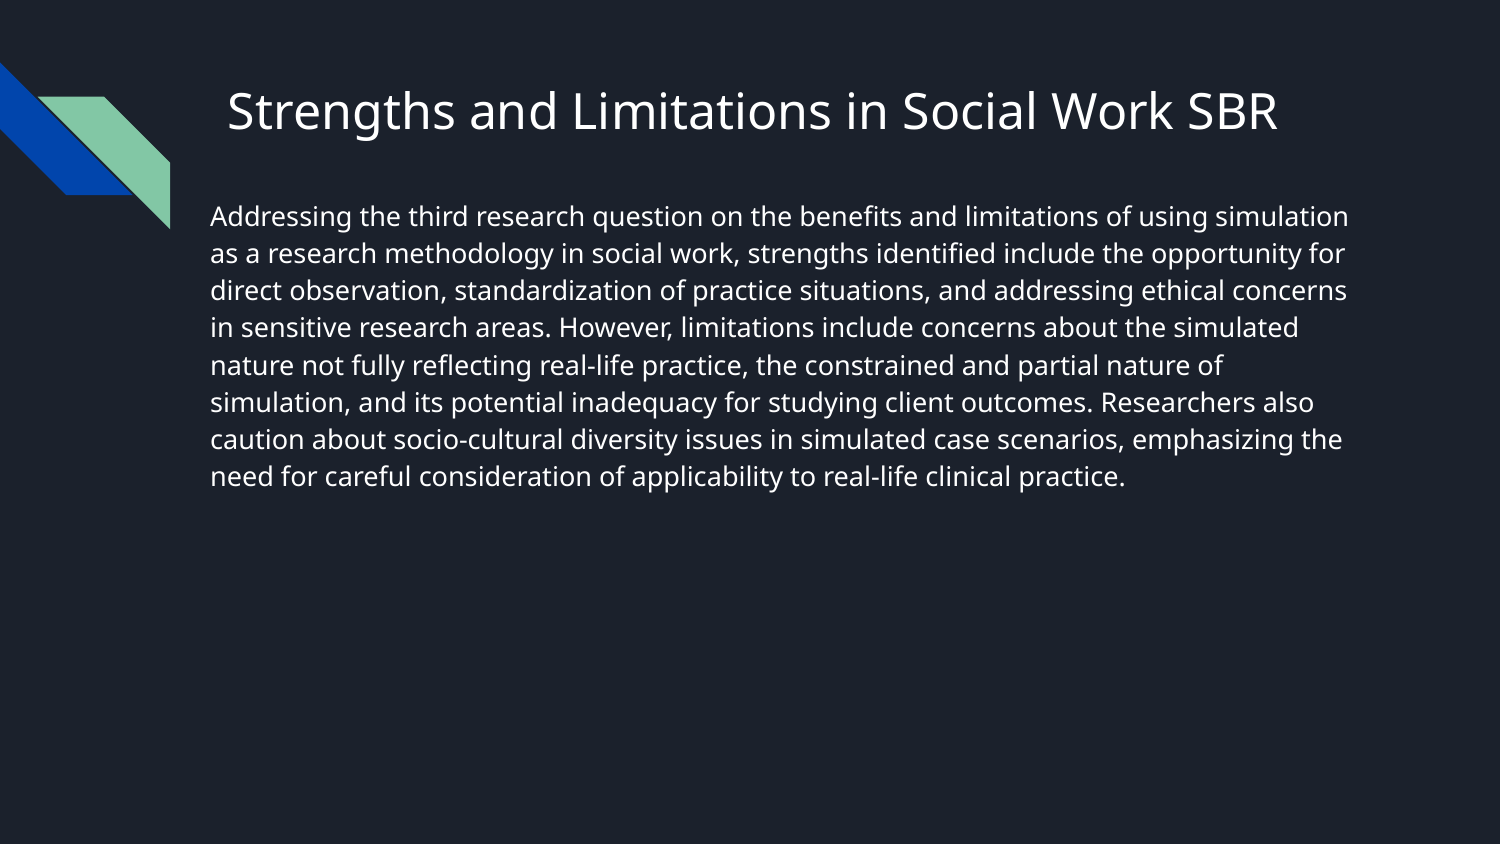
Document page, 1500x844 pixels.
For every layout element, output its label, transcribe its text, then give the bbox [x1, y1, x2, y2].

list Addressing the third research question on the benefits and limitations of using simulation as a research methodology in social work, strengths identified include the opportunity for direct observation, standardization of practice situations, and addressing ethical concerns in sensitive research areas. However, limitations include concerns about the simulated nature not fully reflecting real-life practice, the constrained and partial nature of simulation, and its potential inadequacy for studying client outcomes. Researchers also caution about socio-cultural diversity issues in simulated case scenarios, emphasizing the need for careful consideration of applicability to real-life clinical practice. [195, 179, 1368, 735]
title Strengths and Limitations in Social Work SBR [212, 64, 1368, 179]
